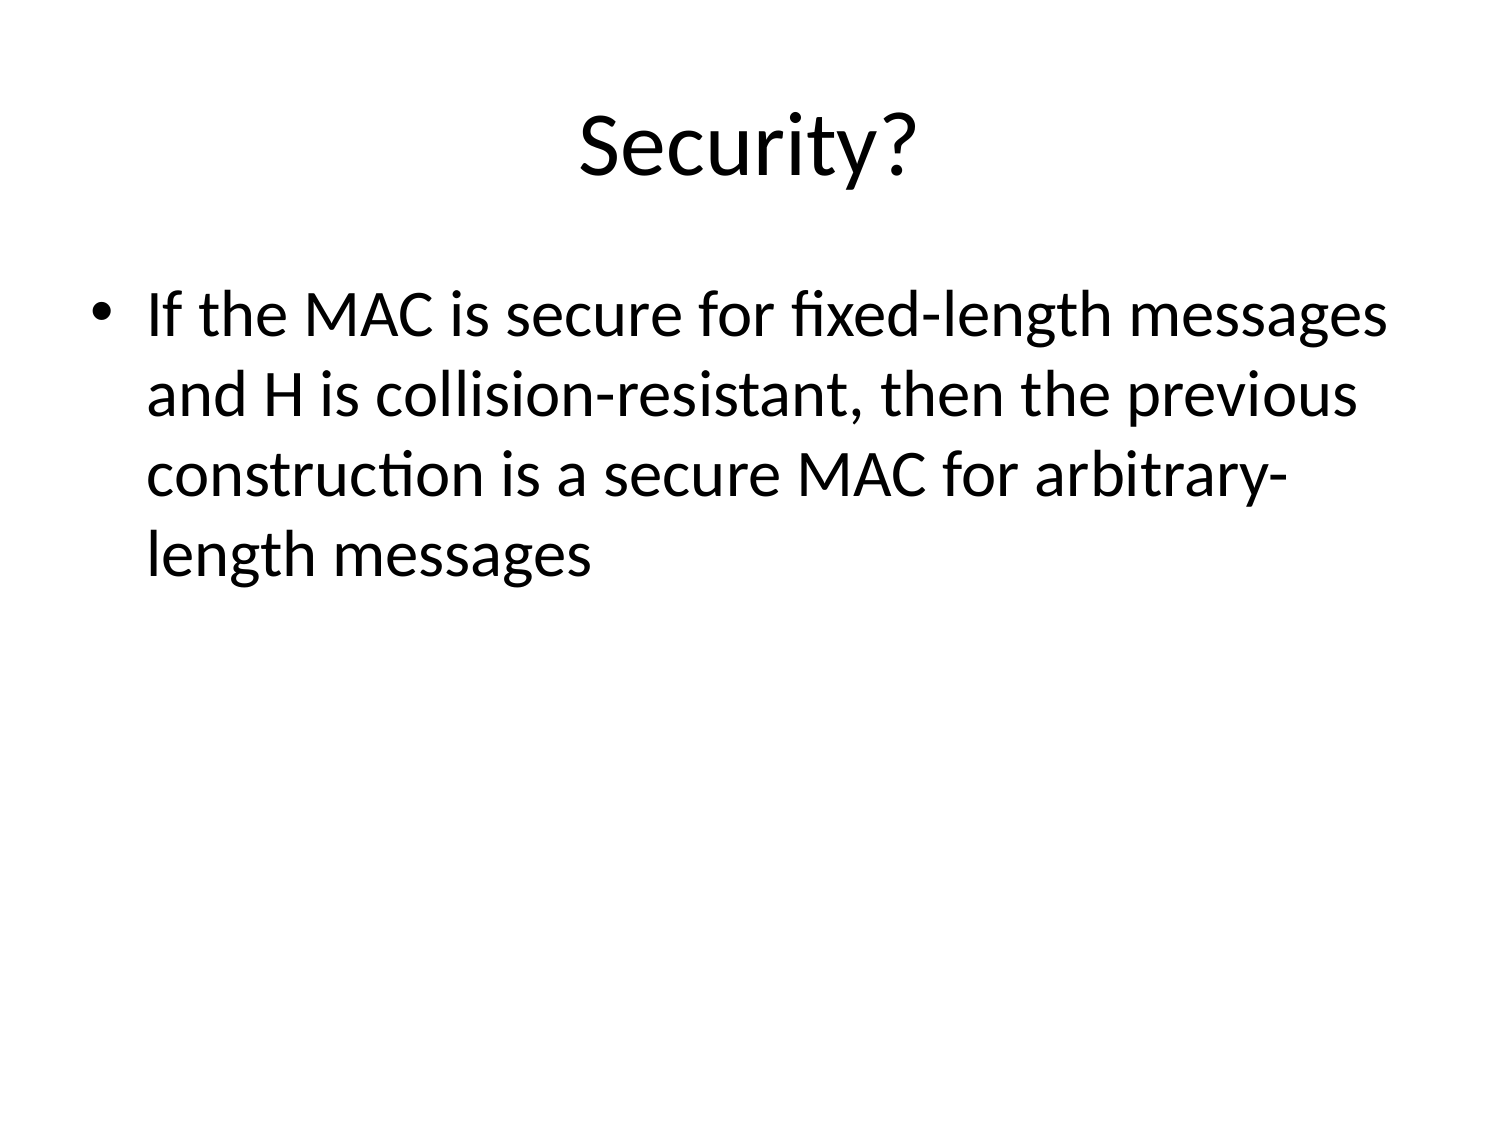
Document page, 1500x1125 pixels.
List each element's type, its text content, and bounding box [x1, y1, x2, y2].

title Security? [75, 45, 1425, 233]
list If the MAC is secure for fixed-length messages and H is collision-resistant, then the previous construction is a secure MAC for arbitrary-length messages [75, 262, 1425, 1005]
